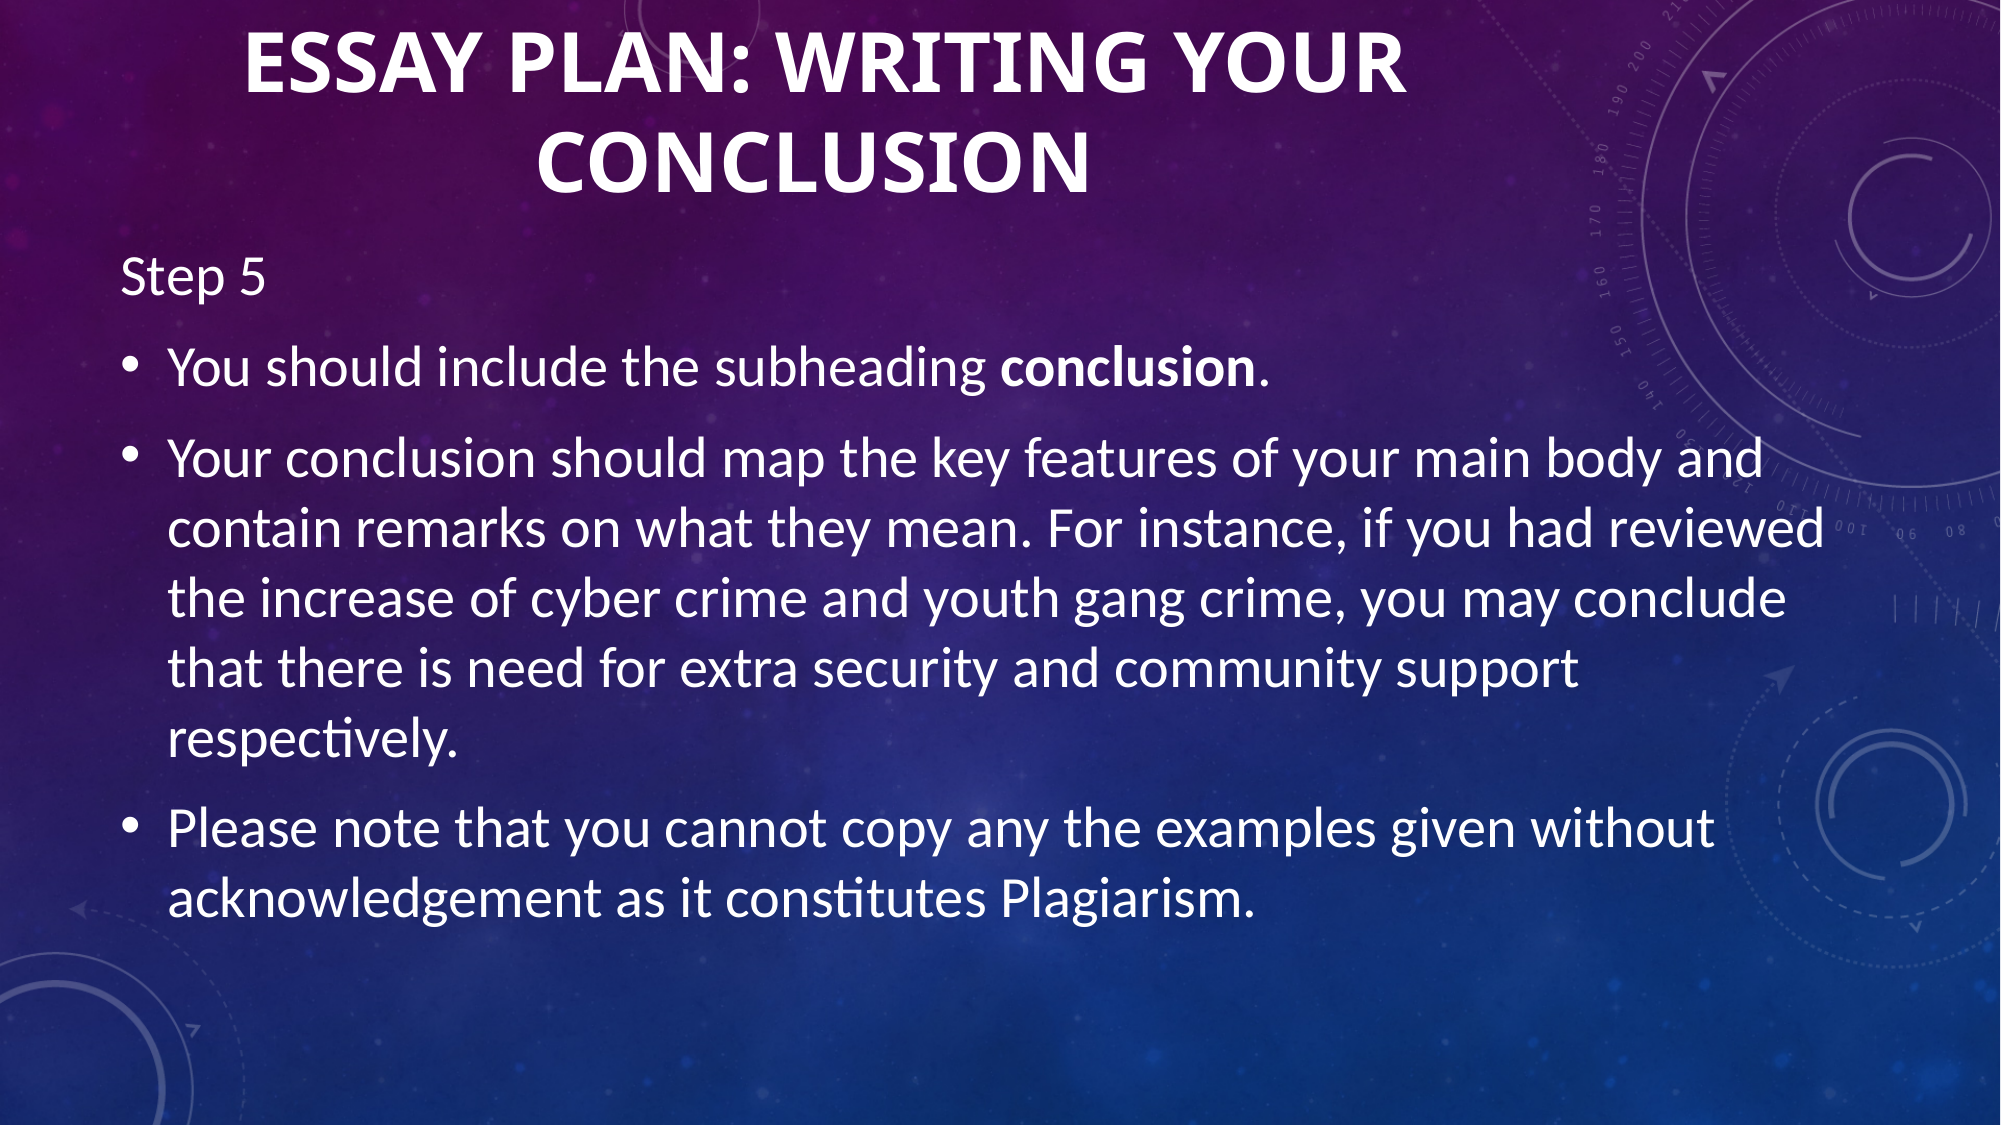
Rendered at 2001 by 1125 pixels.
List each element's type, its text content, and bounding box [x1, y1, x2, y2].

title Essay plan: writing your conclusion [18, 0, 1632, 218]
list Step 5 You should include the subheading conclusion. Your conclusion should map the key features of your main body and contain remarks on what they mean. For instance, if you had reviewed the increase of cyber crime and youth gang crime, you may conclude that there is need for extra security and community support respectively. Please note that you cannot copy any the examples given without acknowledgement as it constitutes Plagiarism. [105, 217, 1900, 950]
picture [0, 0, 2001, 1125]
